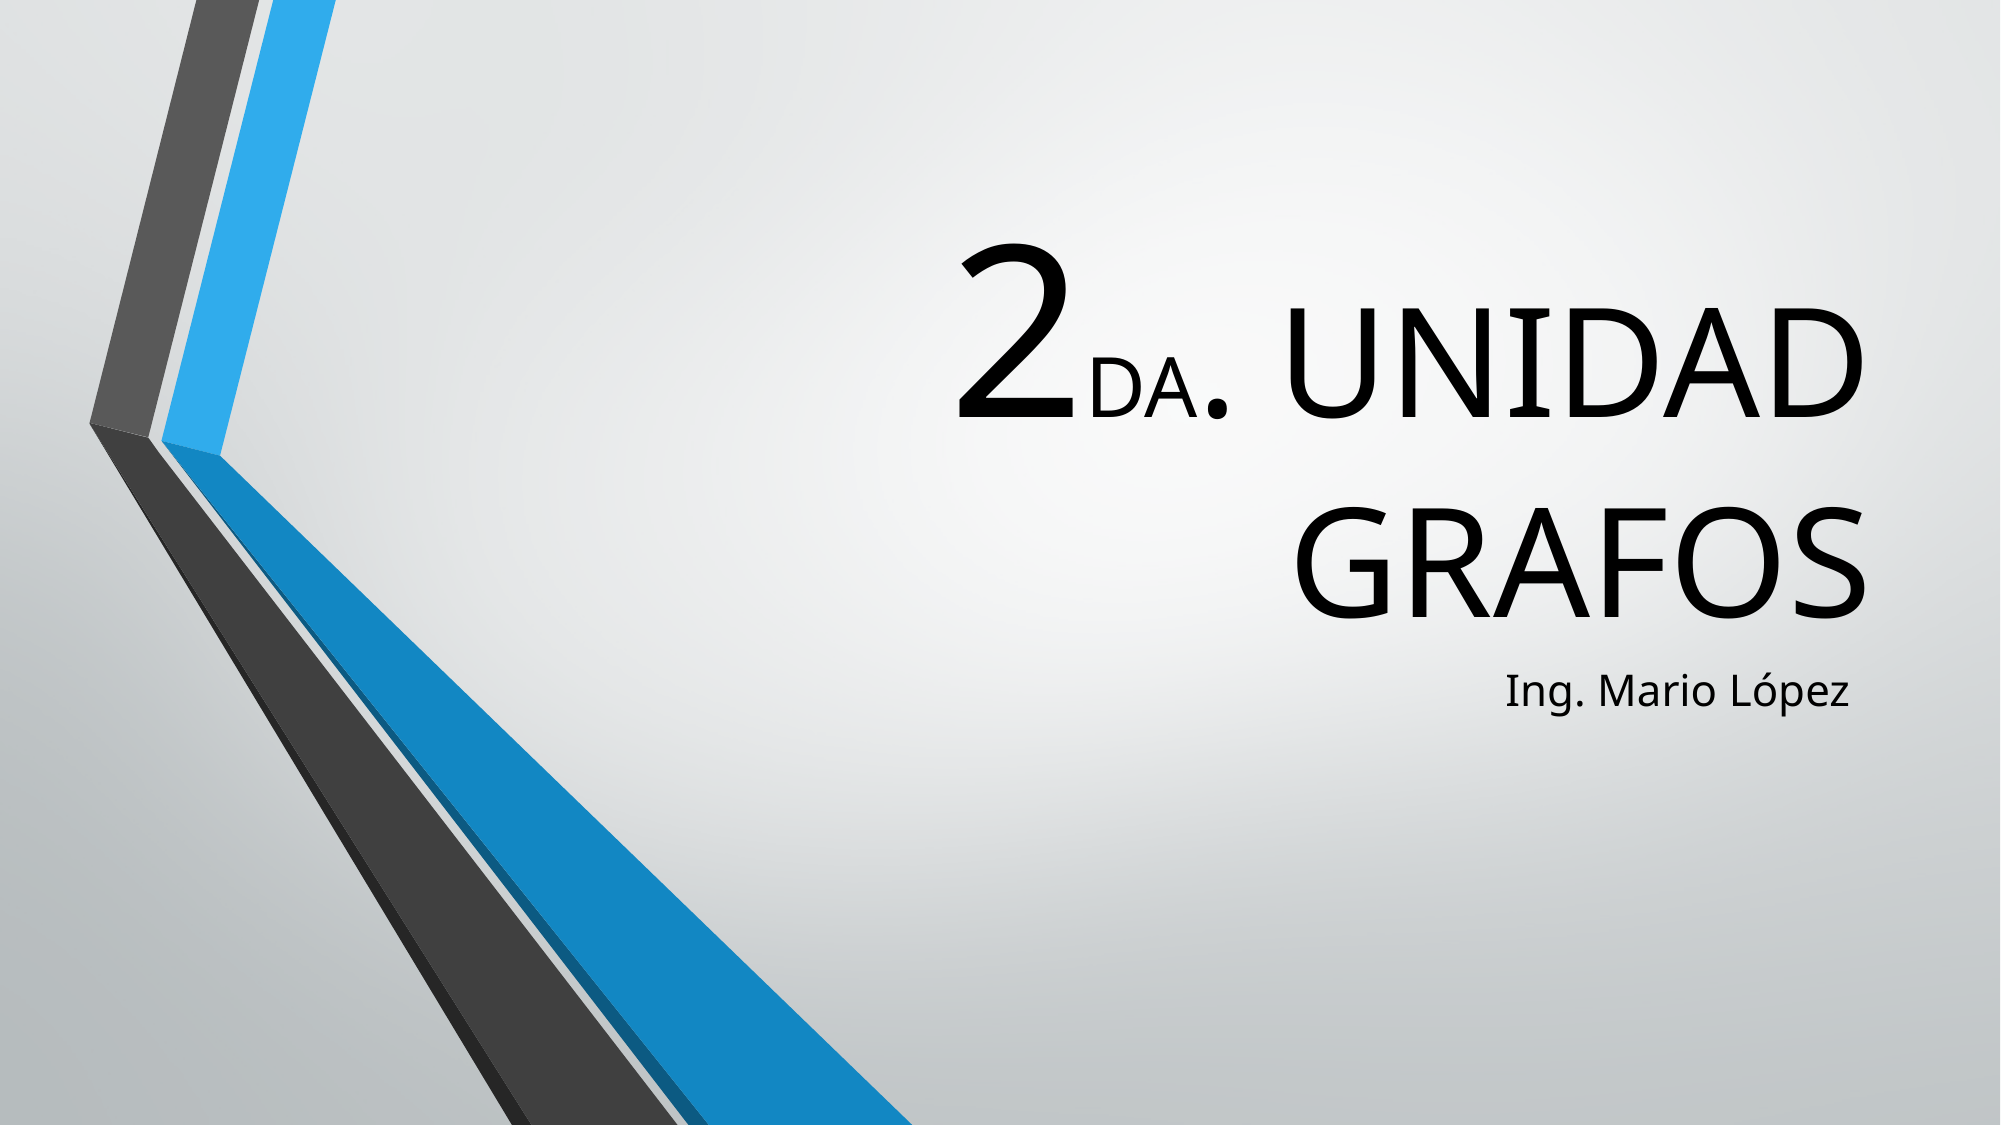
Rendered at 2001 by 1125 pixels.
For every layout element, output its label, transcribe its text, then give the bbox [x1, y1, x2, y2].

subtitle Ing. Mario López [740, 655, 1866, 884]
title 2DA. UNIDAD GRAFOS [364, 168, 1887, 656]
